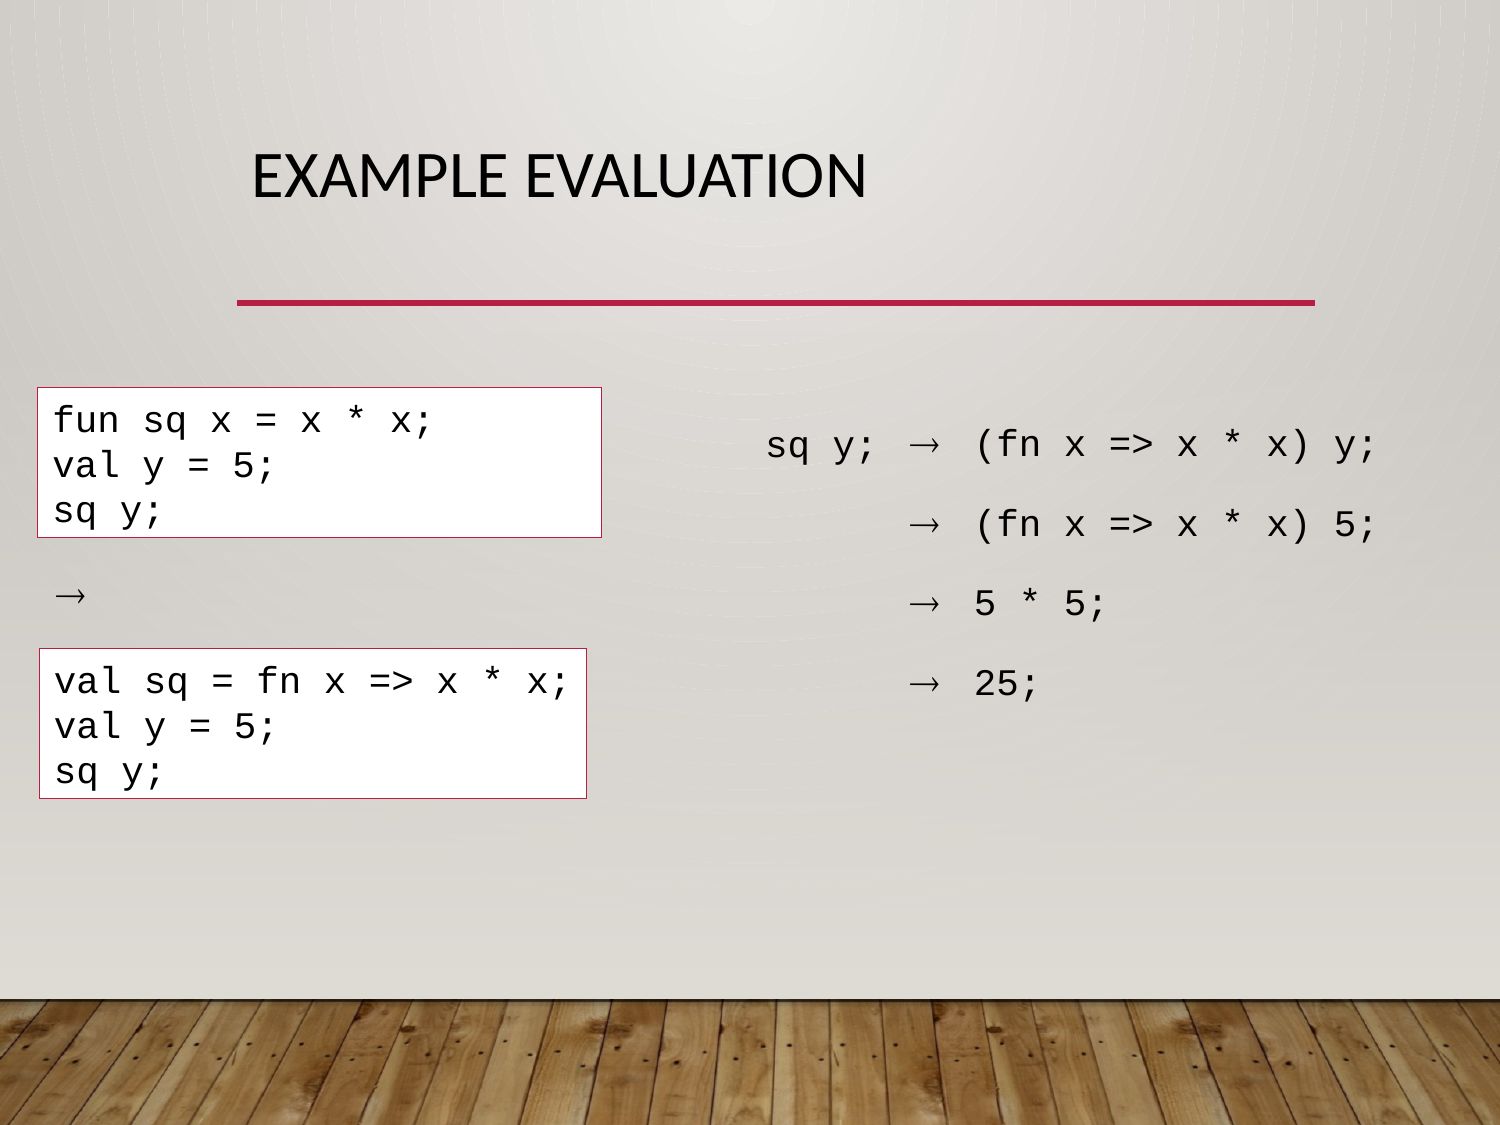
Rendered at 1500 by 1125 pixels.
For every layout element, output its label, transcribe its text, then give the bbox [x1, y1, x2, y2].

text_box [891, 650, 1435, 712]
text_box sq y; [750, 412, 891, 473]
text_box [891, 490, 1435, 552]
text_box  [41, 562, 102, 623]
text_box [891, 570, 1435, 632]
picture [0, 999, 1500, 1125]
text_box val sq = fn x => x * x; val y = 5; sq y; [39, 648, 587, 799]
title Example Evaluation [236, 131, 1315, 305]
text_box fun sq x = x * x; val y = 5; sq y; [37, 387, 602, 538]
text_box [891, 411, 1435, 473]
